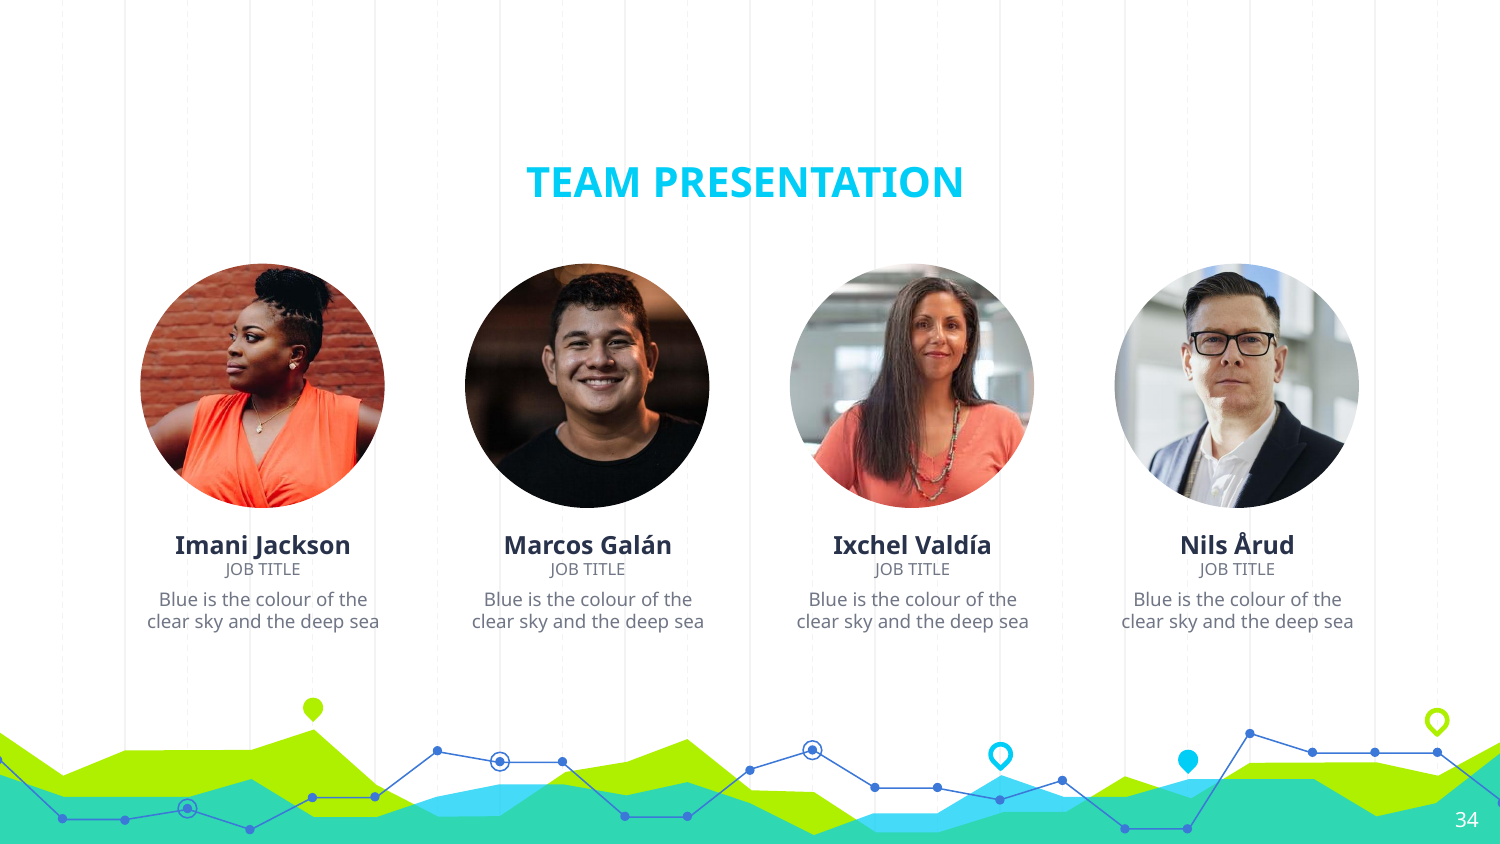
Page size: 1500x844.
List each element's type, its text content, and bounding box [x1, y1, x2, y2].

text_box Imani Jackson JOB TITLE Blue is the colour of the clear sky and the deep sea [141, 529, 386, 650]
text_box Marcos Galán JOB TITLE Blue is the colour of the clear sky and the deep sea [465, 529, 711, 650]
picture [1114, 263, 1360, 509]
text_box Ixchel Valdía JOB TITLE Blue is the colour of the clear sky and the deep sea [790, 529, 1035, 650]
picture [789, 263, 1035, 509]
picture [140, 263, 385, 509]
slide_number 34 [1403, 791, 1494, 844]
title TEAM PRESENTATION [171, 103, 1320, 222]
text_box Nils Årud JOB TITLE Blue is the colour of the clear sky and the deep sea [1115, 529, 1360, 650]
picture [464, 263, 710, 509]
